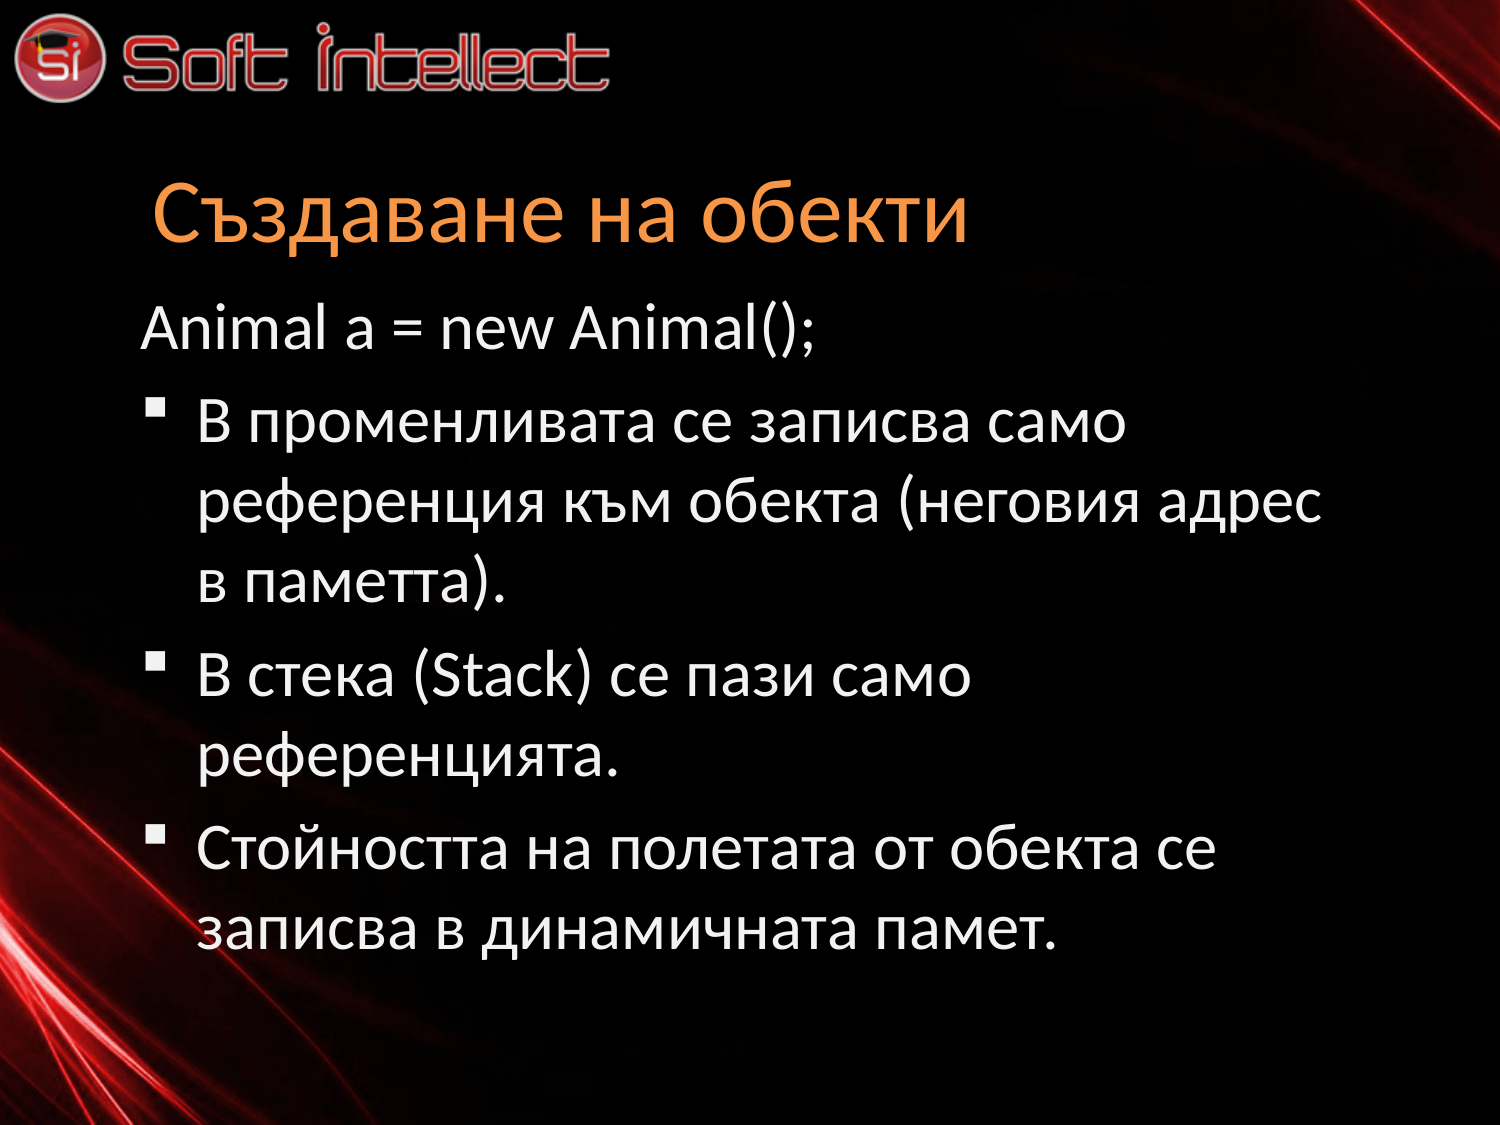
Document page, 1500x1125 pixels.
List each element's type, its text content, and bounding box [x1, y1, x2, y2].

picture [0, 0, 1500, 1125]
list Animal a = new Animal(); В променливата се записва само референция към обекта (неговия адрес в паметта). В стека (Stack) се пази само референцията. Стойността на полетата от обекта се записва в динамичната памет. [125, 275, 1375, 1018]
title Създаване на обекти [137, 112, 1488, 300]
